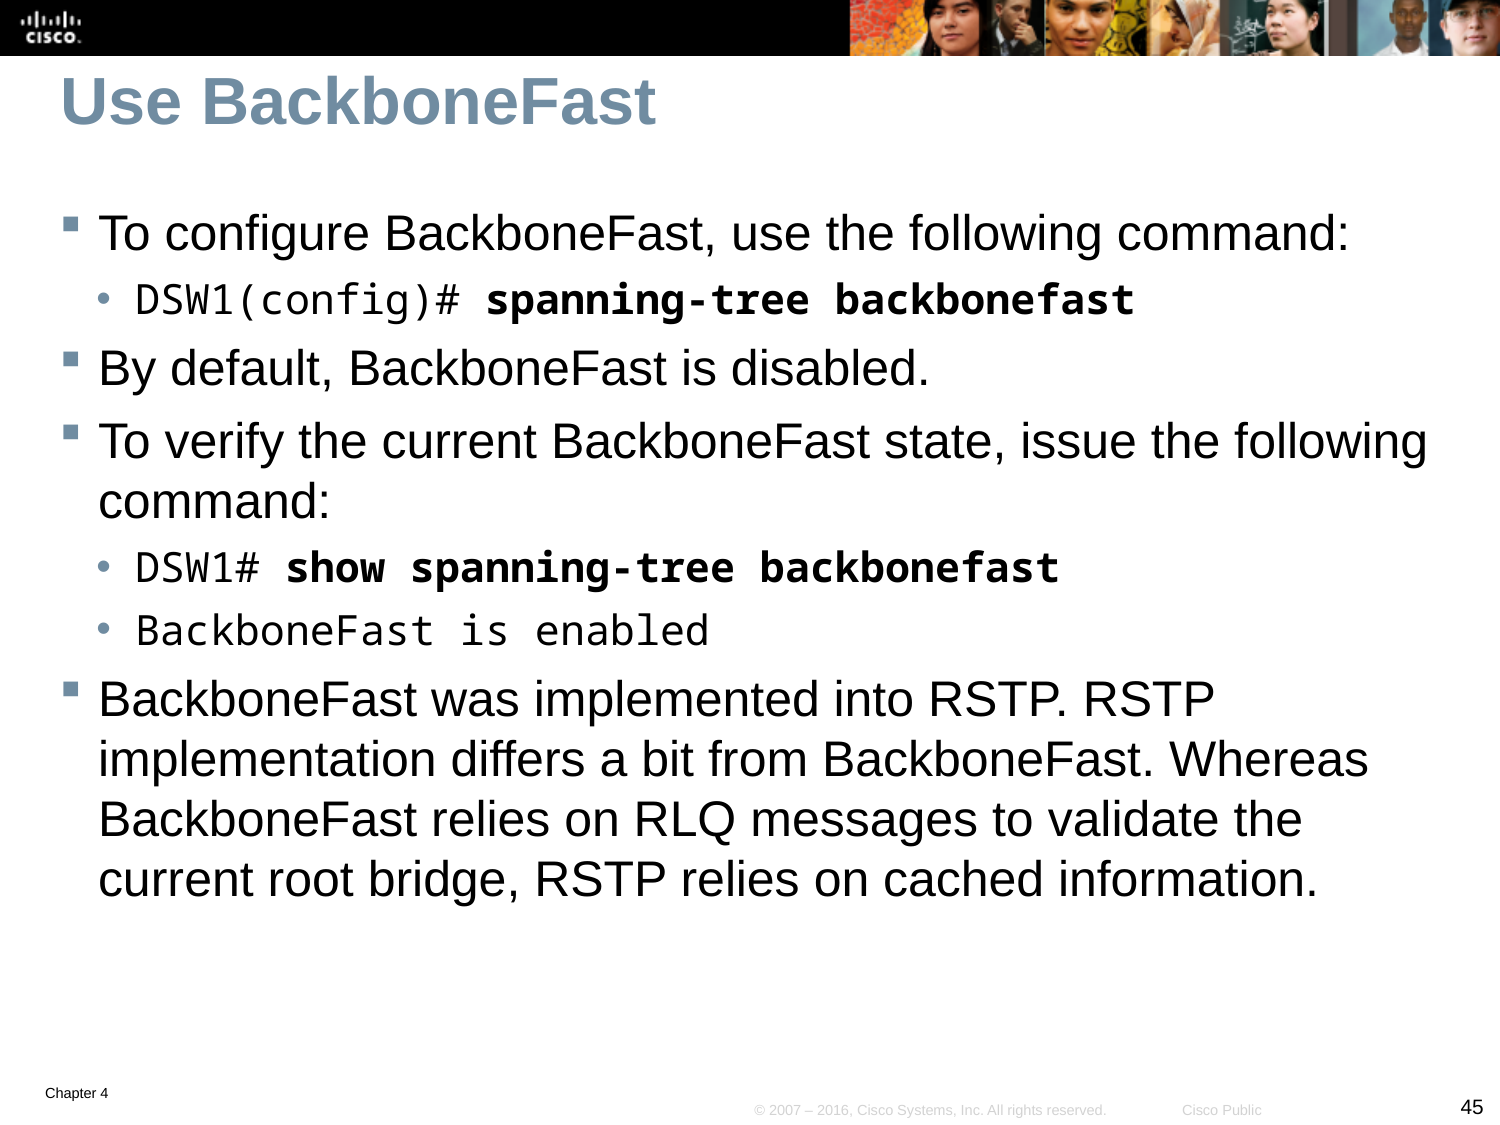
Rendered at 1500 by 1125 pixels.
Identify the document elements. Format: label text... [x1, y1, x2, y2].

picture [0, 0, 1500, 56]
list To configure BackboneFast, use the following command: DSW1(config)# spanning-tree backbonefast By default, BackboneFast is disabled. To verify the current BackboneFast state, issue the following command: DSW1# show spanning-tree backbonefast BackboneFast is enabled BackboneFast was implemented into RSTP. RSTP implementation differs a bit from BackboneFast. Whereas BackboneFast relies on RLQ messages to validate the current root bridge, RSTP relies on cached information. [45, 193, 1444, 1037]
title Use BackboneFast [45, 59, 1444, 182]
